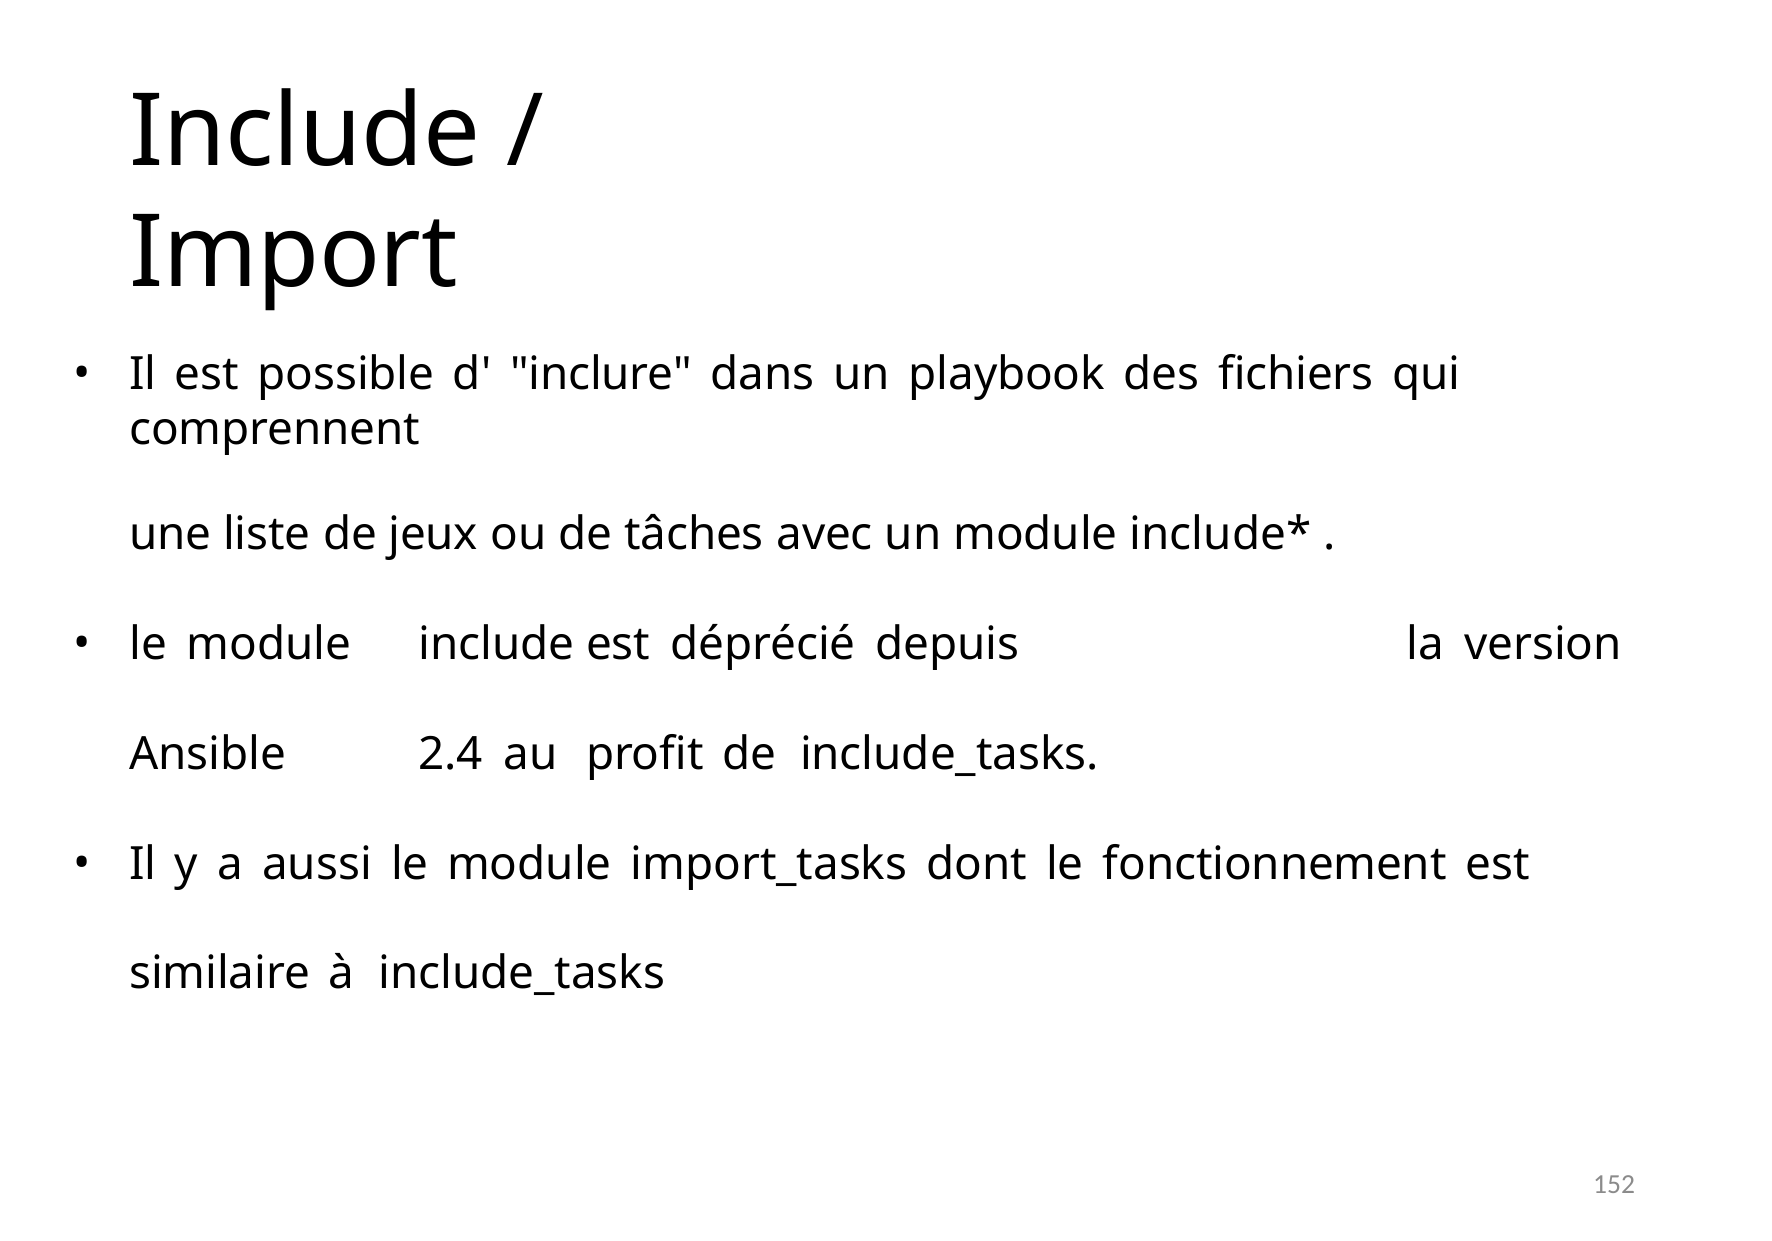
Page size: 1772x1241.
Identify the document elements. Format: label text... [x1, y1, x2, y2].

text_box Il est possible d' "inclure" dans un playbook des fichiers qui comprennent une liste de jeux ou de tâches avec un module include* . le module include est déprécié depuis la version Ansible 2.4 au profit de include_tasks. Il y a aussi le module import_tasks dont le fonctionnement est similaire à include_tasks [71, 341, 1684, 999]
slide_number 152 [1251, 1149, 1651, 1216]
title Include / Import [127, 62, 817, 307]
